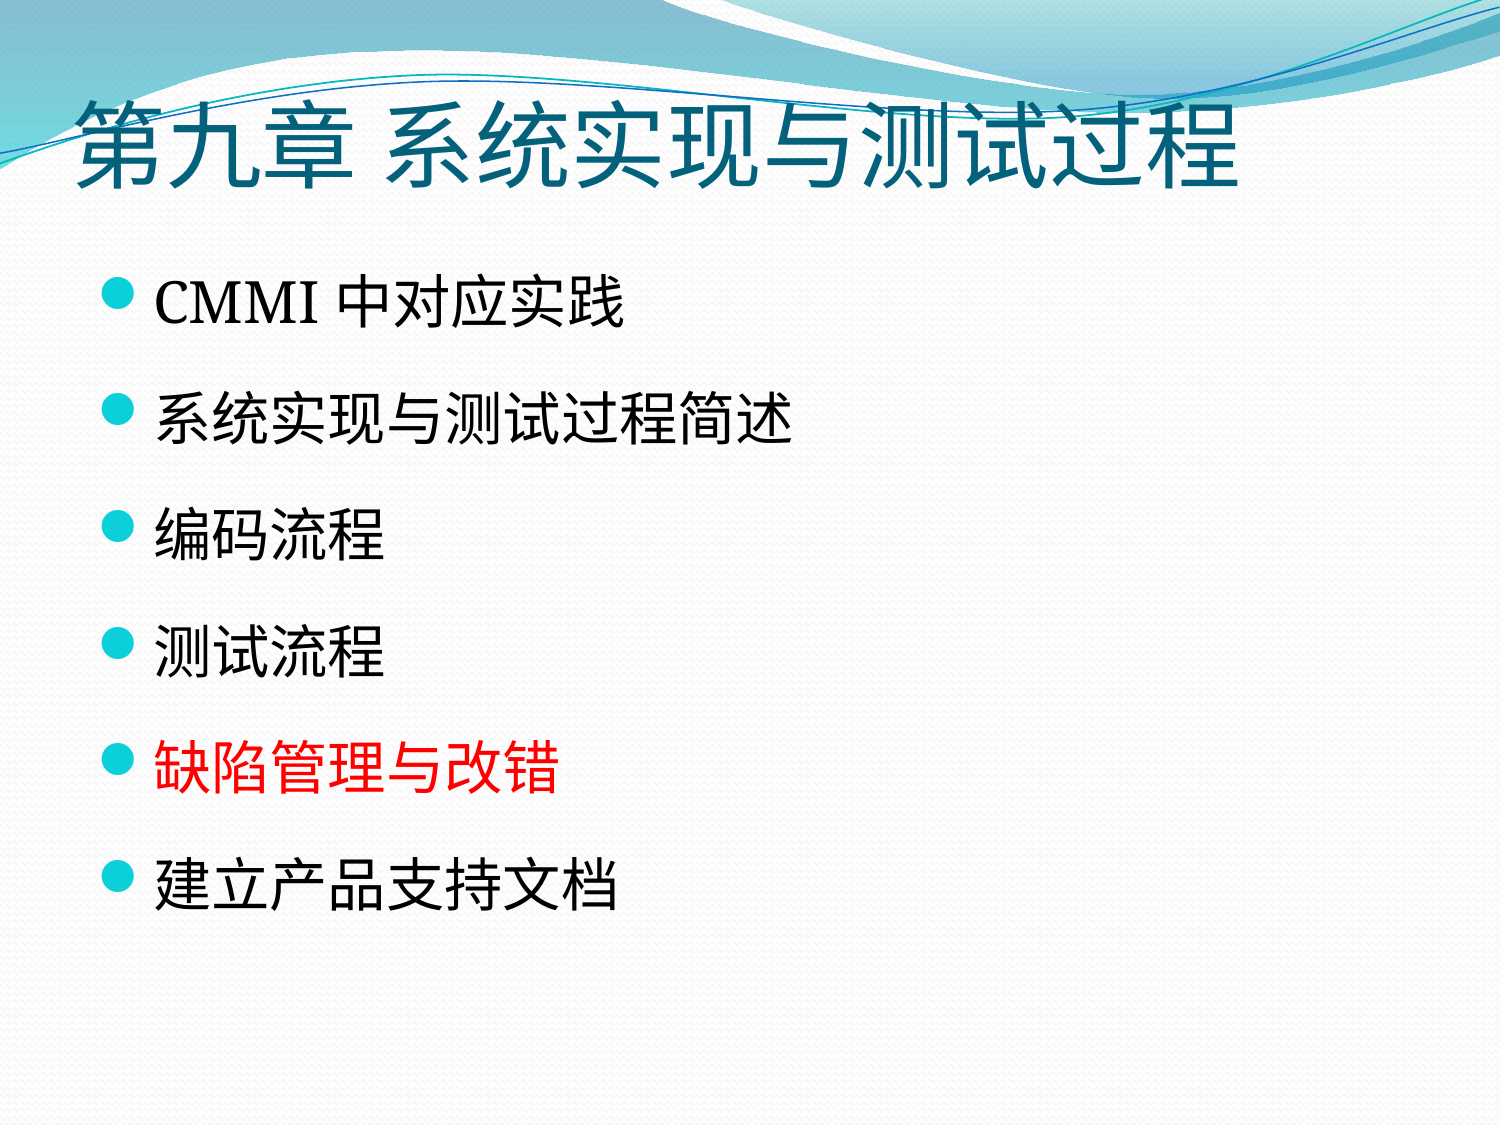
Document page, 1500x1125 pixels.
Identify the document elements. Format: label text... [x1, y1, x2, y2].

title 第九章 系统实现与测试过程 [70, 82, 1418, 201]
list CMMI中对应实践 系统实现与测试过程简述 编码流程 测试流程 缺陷管理与改错 建立产品支持文档 [82, 222, 1383, 1011]
